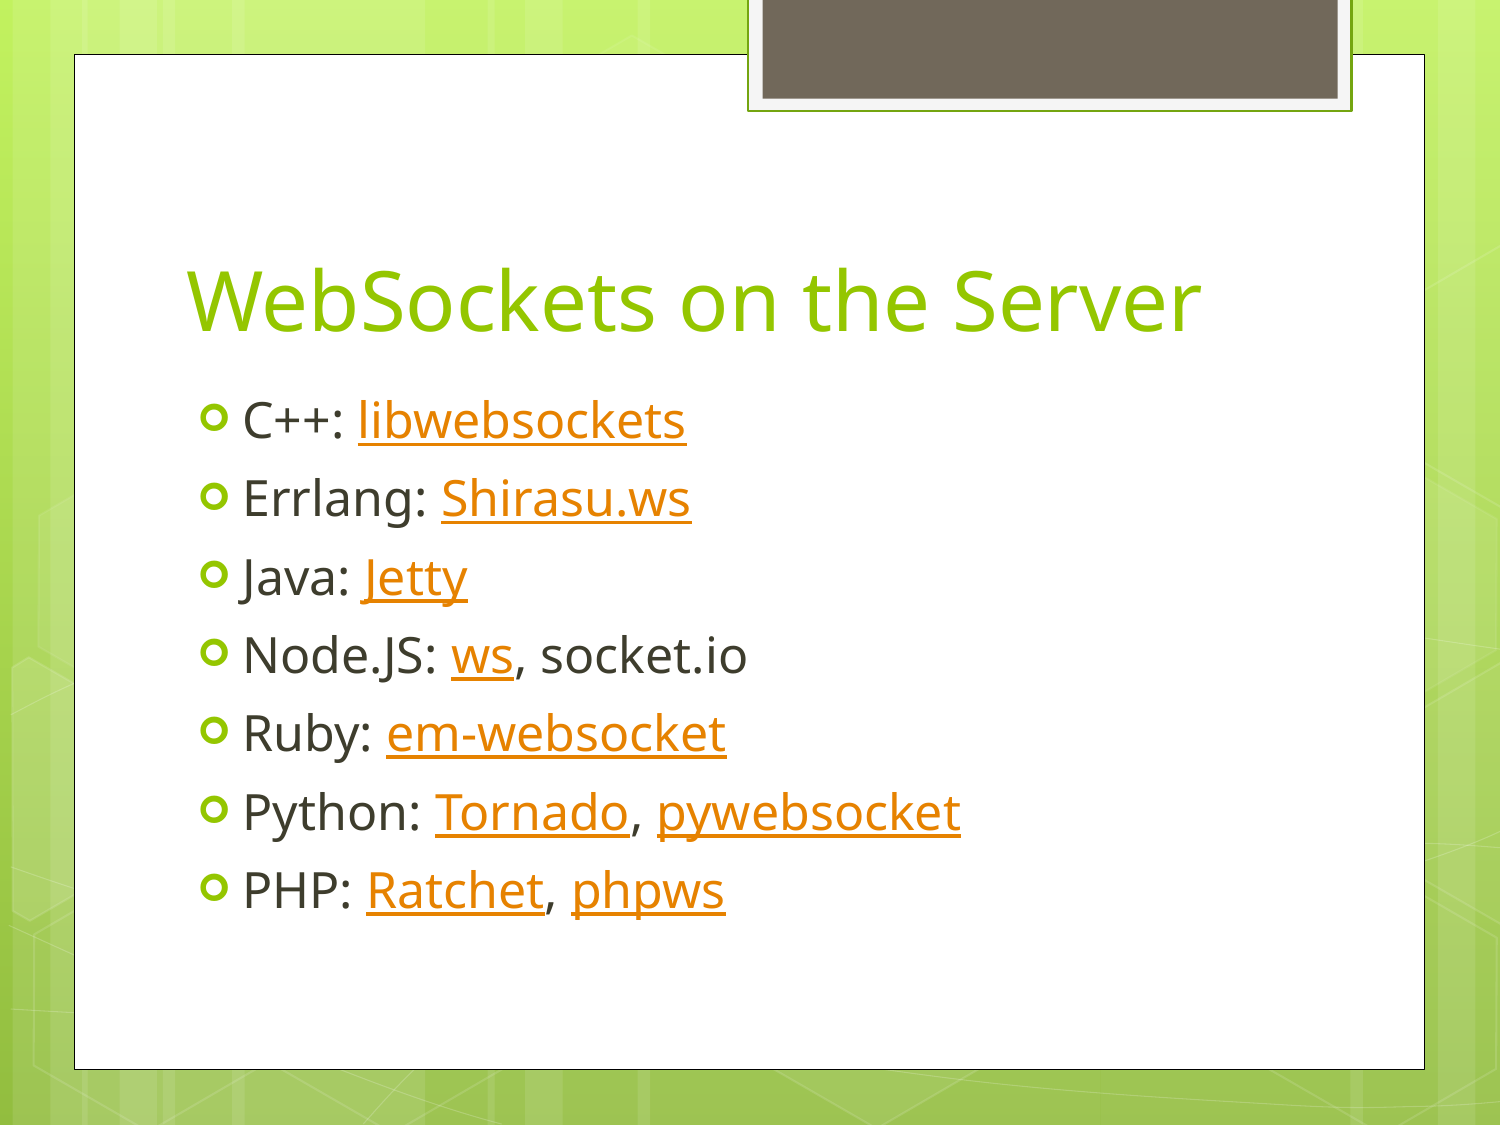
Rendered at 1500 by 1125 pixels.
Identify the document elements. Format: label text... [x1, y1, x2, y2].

list C++: libwebsockets Errlang: Shirasu.ws Java: Jetty Node.JS: ws, socket.io Ruby: em-websocket Python: Tornado, pywebsocket PHP: Ratchet, phpws [171, 381, 1283, 957]
title WebSockets on the Server [171, 168, 1324, 357]
